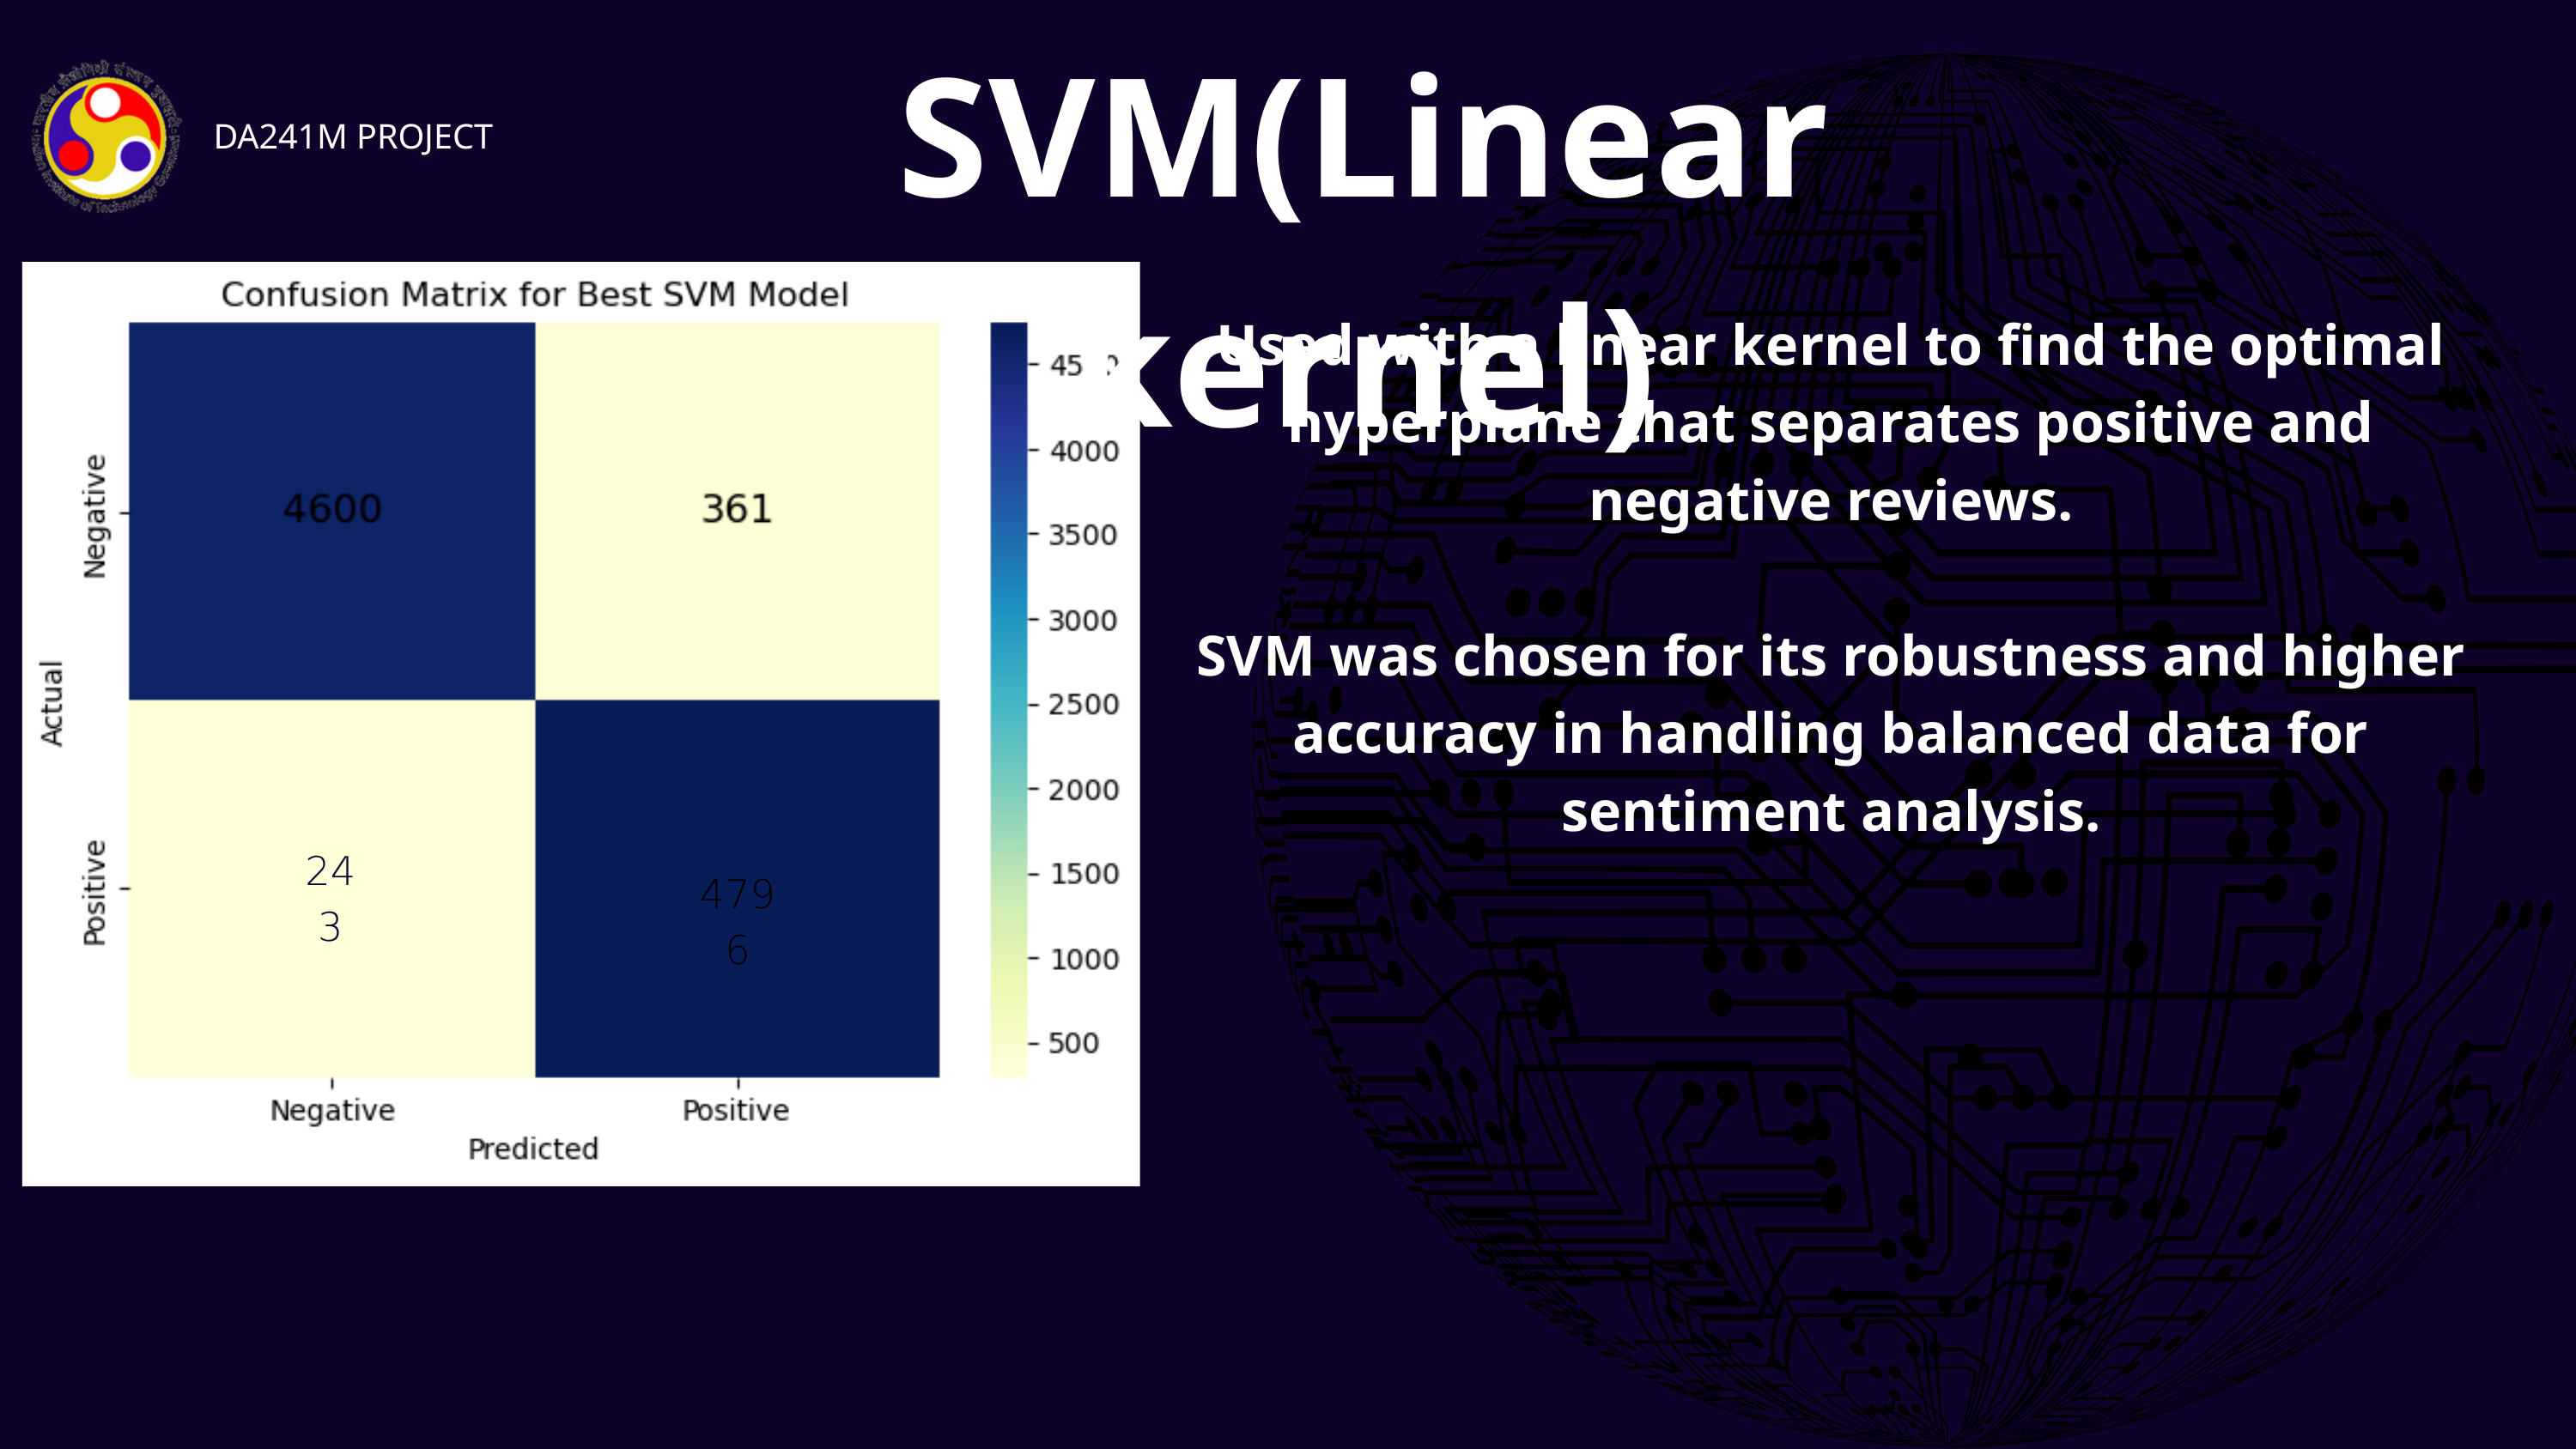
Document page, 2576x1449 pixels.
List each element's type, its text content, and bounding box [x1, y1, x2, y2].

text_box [21, 52, 190, 220]
text_box [1251, 52, 2576, 1449]
text_box 4796 [687, 861, 788, 973]
text_box [21, 262, 1140, 1186]
text_box DA241M PROJECT [213, 107, 574, 156]
text_box SVM(Linear kernel) [598, 0, 2130, 460]
text_box 243 [292, 838, 368, 949]
text_box Used with a linear kernel to find the optimal hyperplane that separates positive and negative reviews. SVM was chosen for its robustness and higher accuracy in handling balanced data for sentiment analysis. [1187, 298, 2476, 843]
